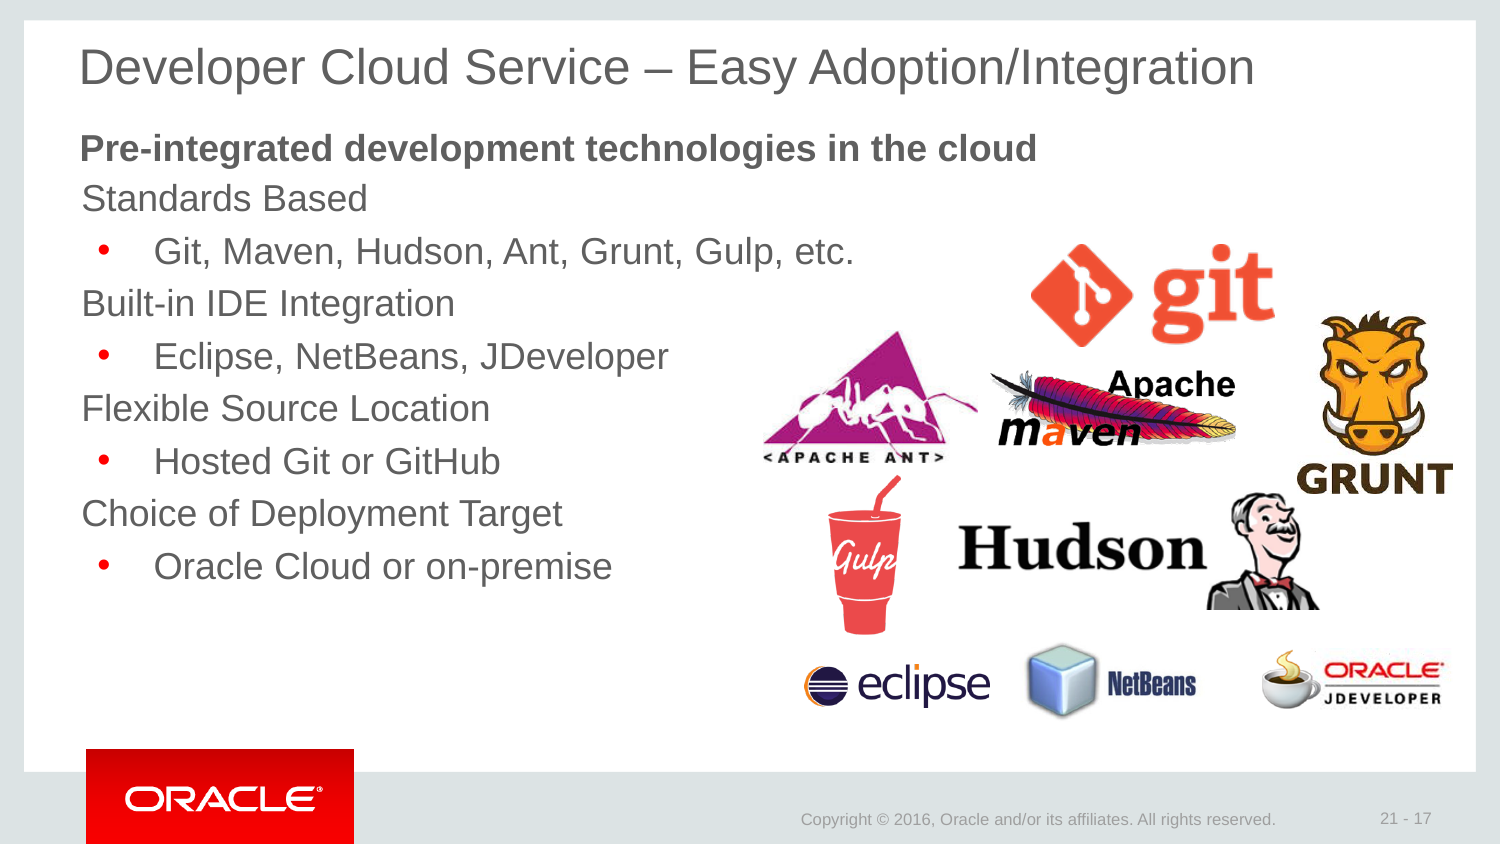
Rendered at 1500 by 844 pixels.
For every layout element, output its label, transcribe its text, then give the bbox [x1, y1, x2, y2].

picture [1019, 635, 1205, 722]
picture [763, 330, 978, 464]
picture [828, 474, 901, 635]
picture [983, 364, 1242, 454]
picture [1031, 244, 1276, 348]
picture [1257, 646, 1458, 718]
picture [956, 310, 1453, 610]
list Standards Based Git, Maven, Hudson, Ant, Grunt, Gulp, etc. Built-in IDE Integration Eclipse, NetBeans, JDeveloper Flexible Source Location Hosted Git or GitHub Choice of Deployment Target Oracle Cloud or on-premise [76, 172, 1424, 410]
title Developer Cloud Service – Easy Adoption/Integration [76, 32, 1424, 121]
picture [804, 664, 990, 709]
picture [86, 749, 354, 844]
list Pre-integrated development technologies in the cloud [74, 121, 1445, 172]
